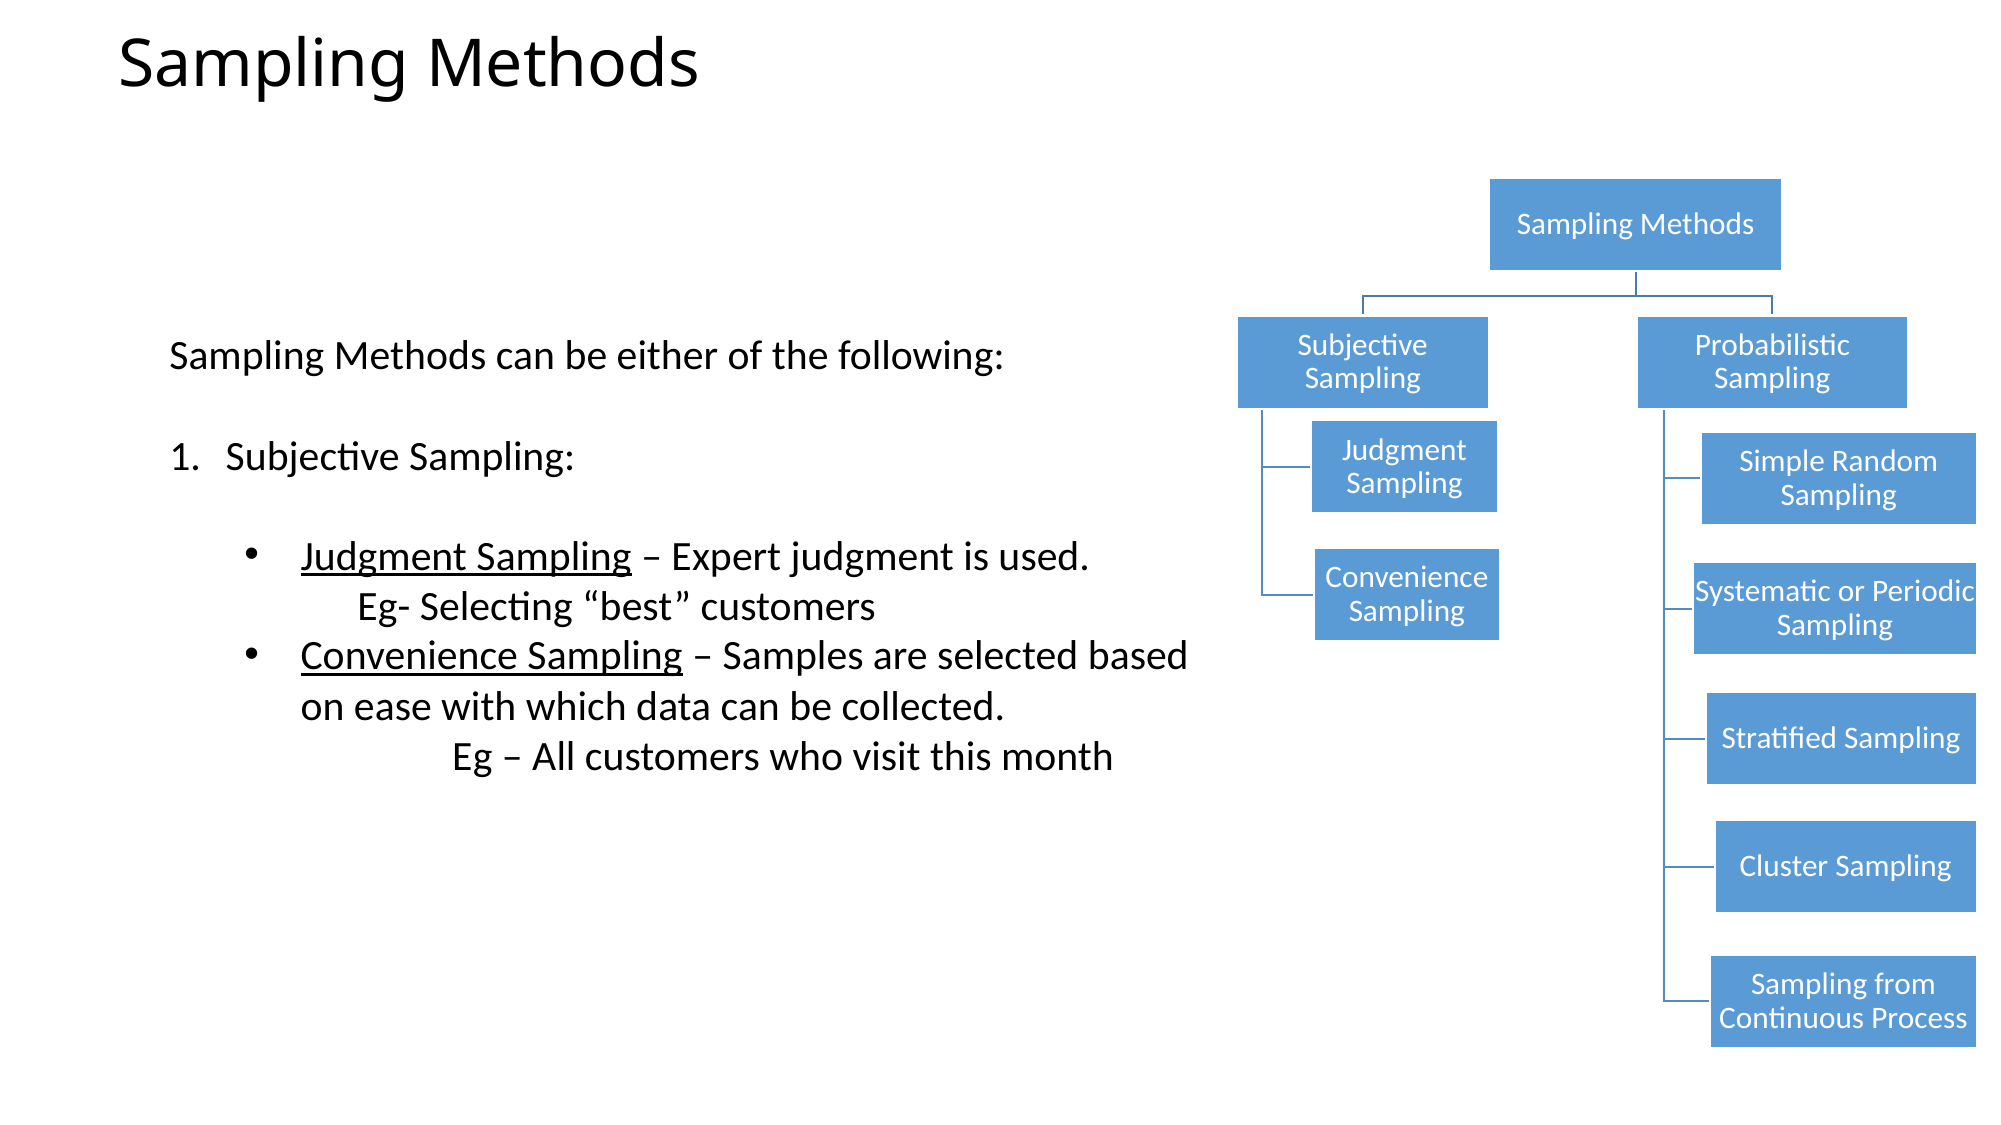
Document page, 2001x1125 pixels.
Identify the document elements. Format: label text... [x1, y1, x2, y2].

title Sampling Methods [103, 21, 1898, 109]
text_box Sampling Methods can be either of the following: Subjective Sampling: Judgment Sampling – Expert judgment is used. Eg- Selecting “best” customers Convenience Sampling – Samples are selected based on ease with which data can be collected. Eg – All customers who visit this month [154, 320, 444, 831]
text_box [444, 177, 2000, 1067]
